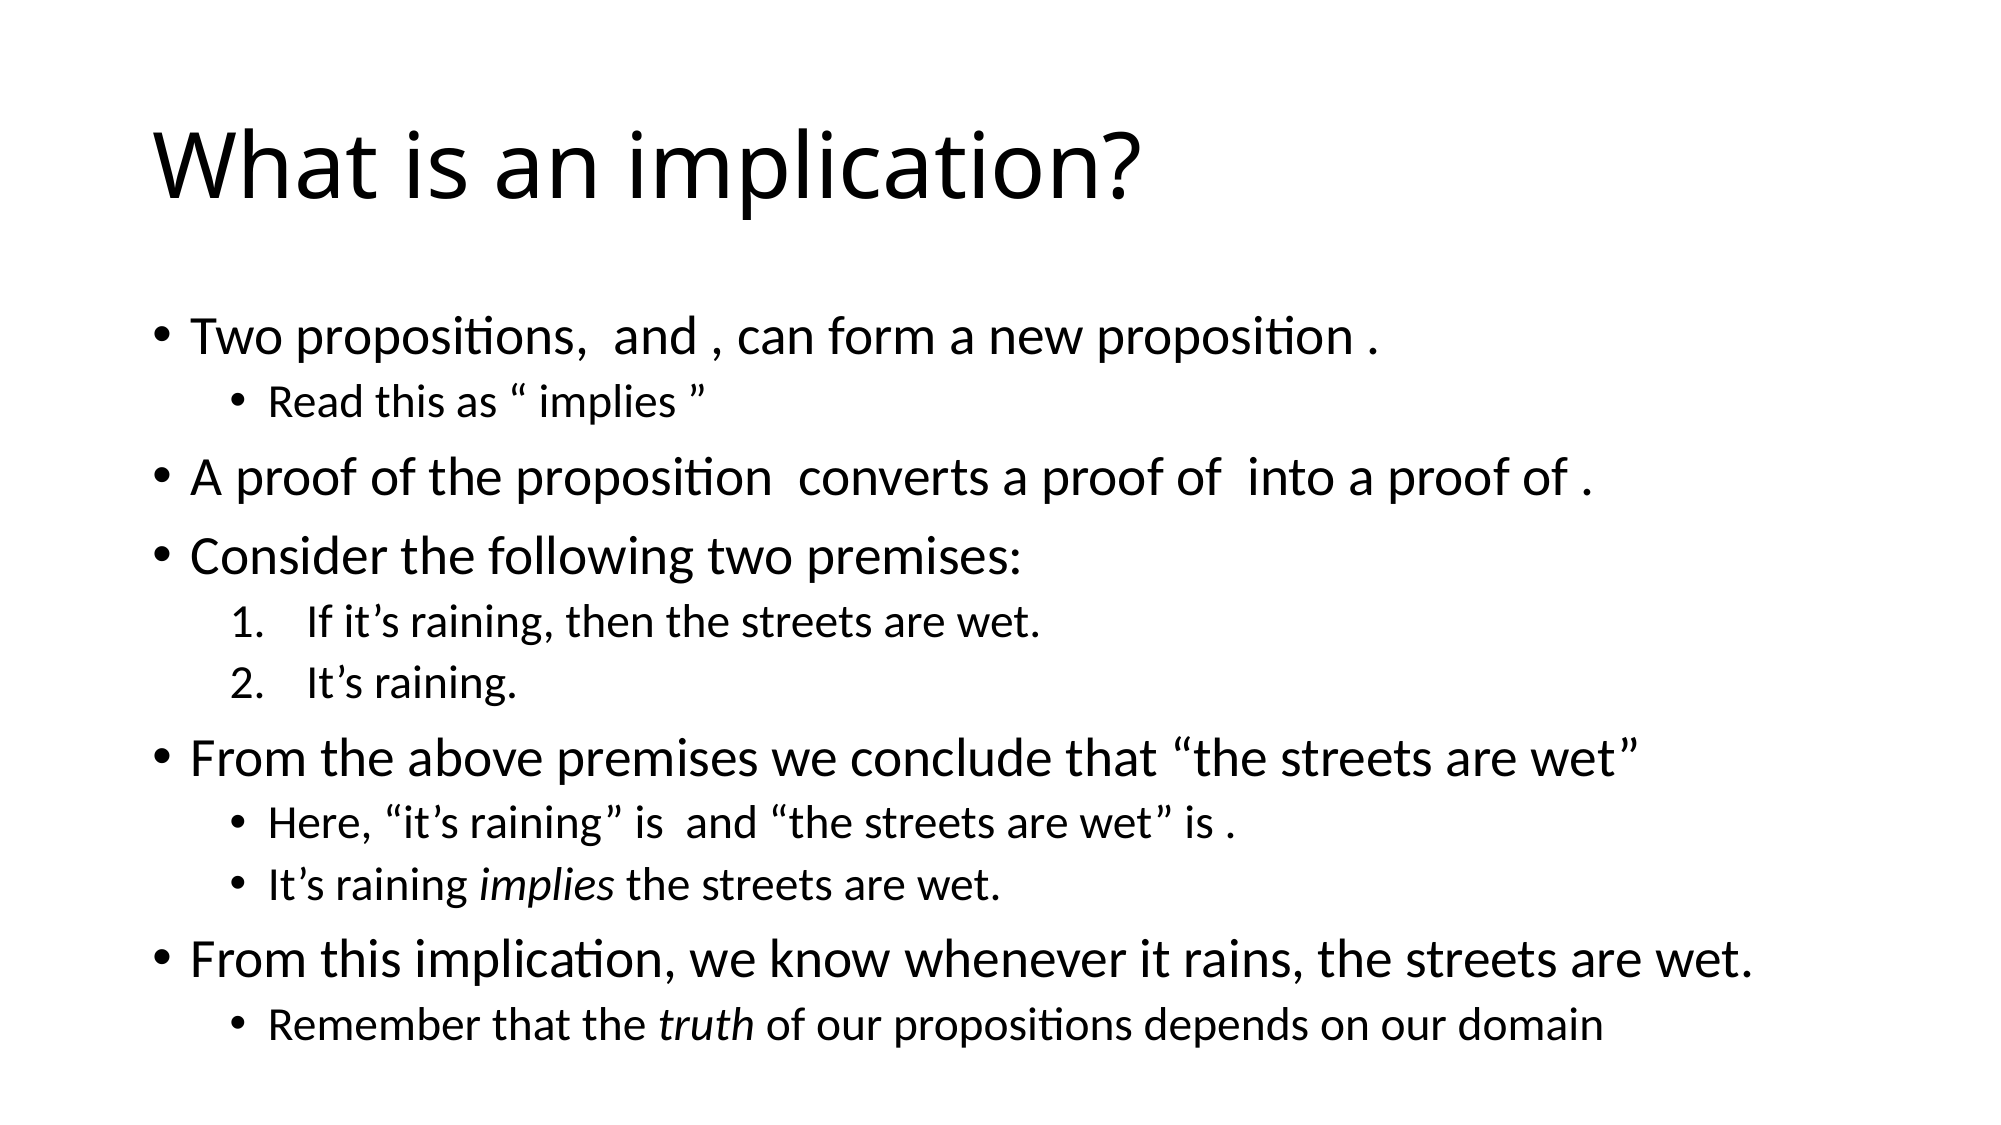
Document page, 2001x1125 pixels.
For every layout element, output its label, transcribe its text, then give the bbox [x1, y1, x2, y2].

title What is an implication? [137, 59, 1863, 278]
